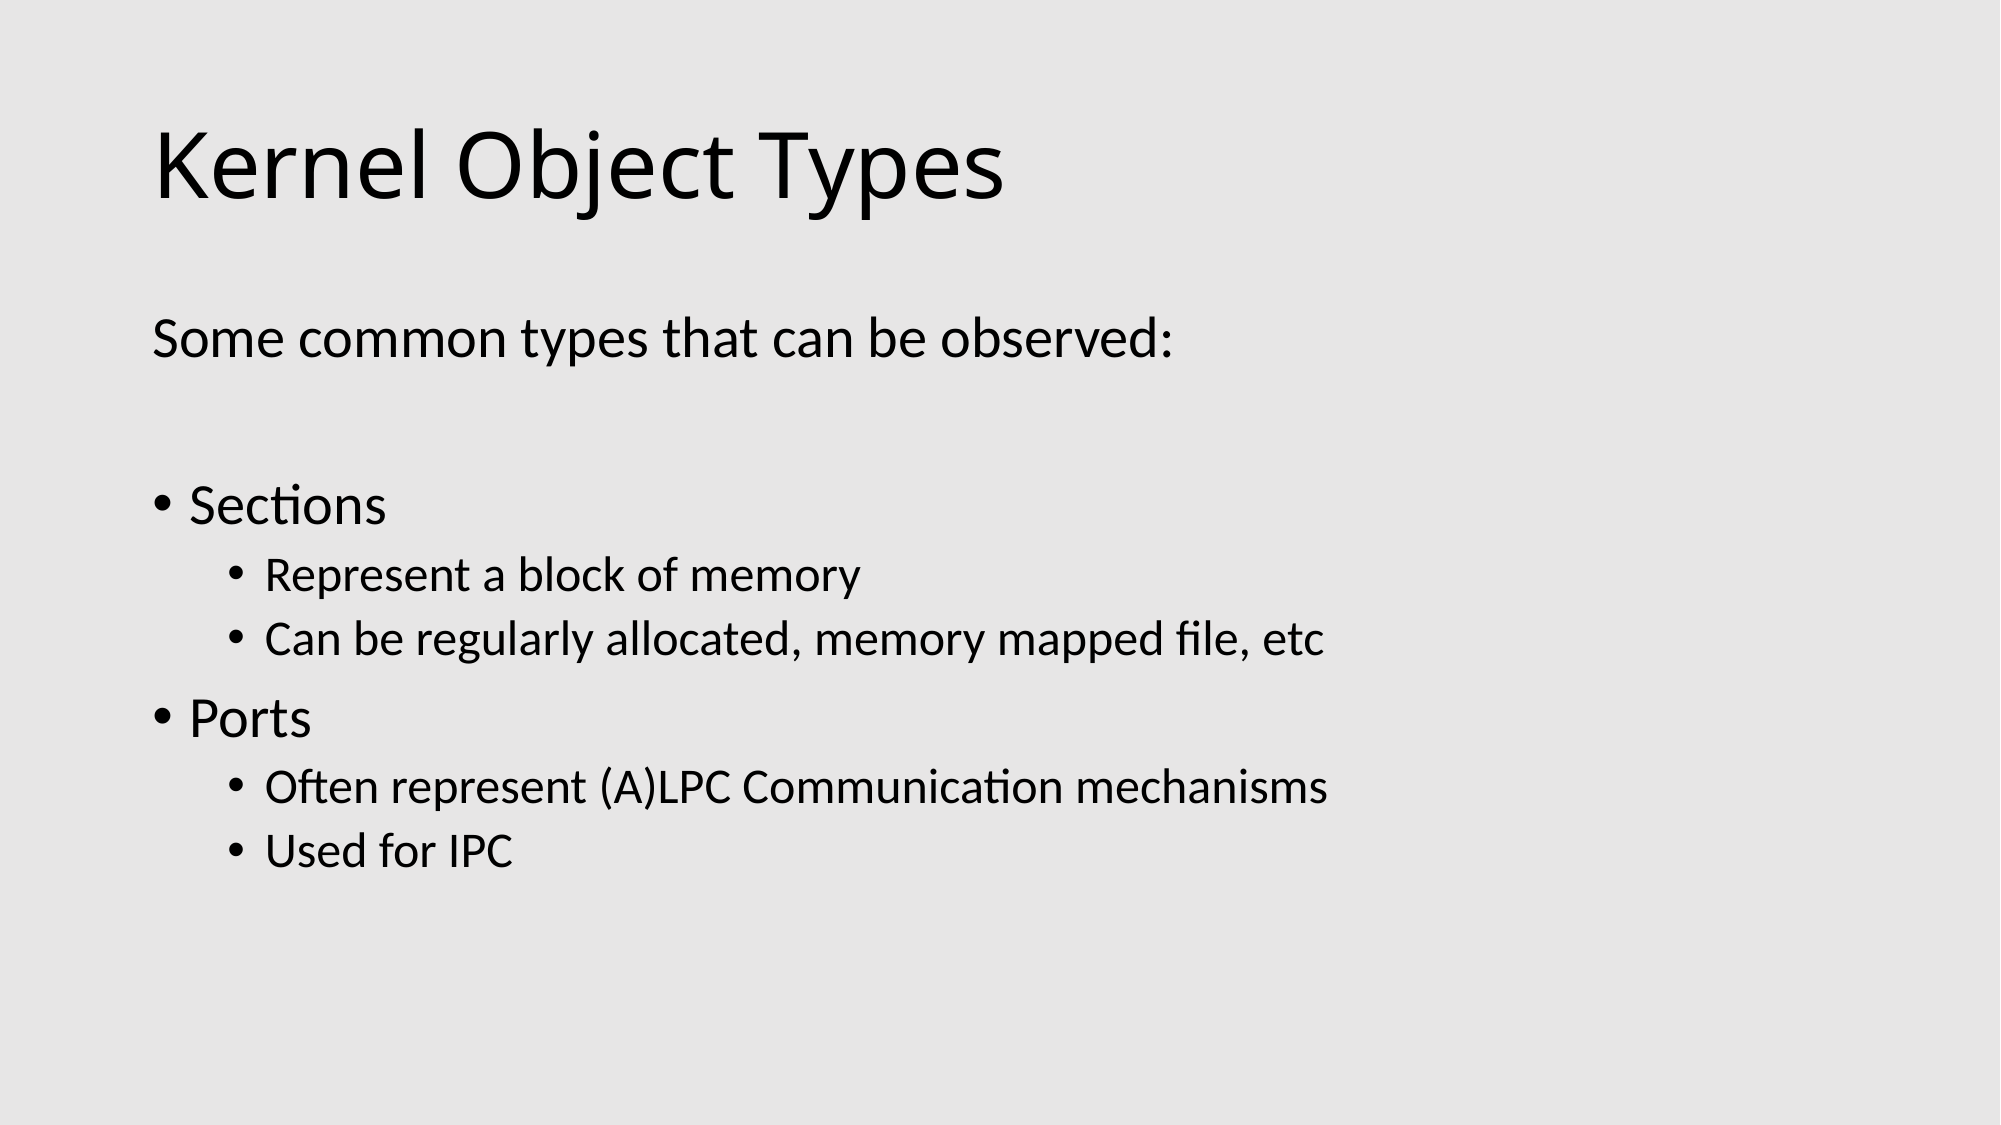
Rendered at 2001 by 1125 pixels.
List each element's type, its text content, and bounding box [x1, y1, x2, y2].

title Kernel Object Types [137, 59, 1863, 278]
list Some common types that can be observed: Sections Represent a block of memory Can be regularly allocated, memory mapped file, etc Ports Often represent (A)LPC Communication mechanisms Used for IPC [137, 299, 1863, 1014]
